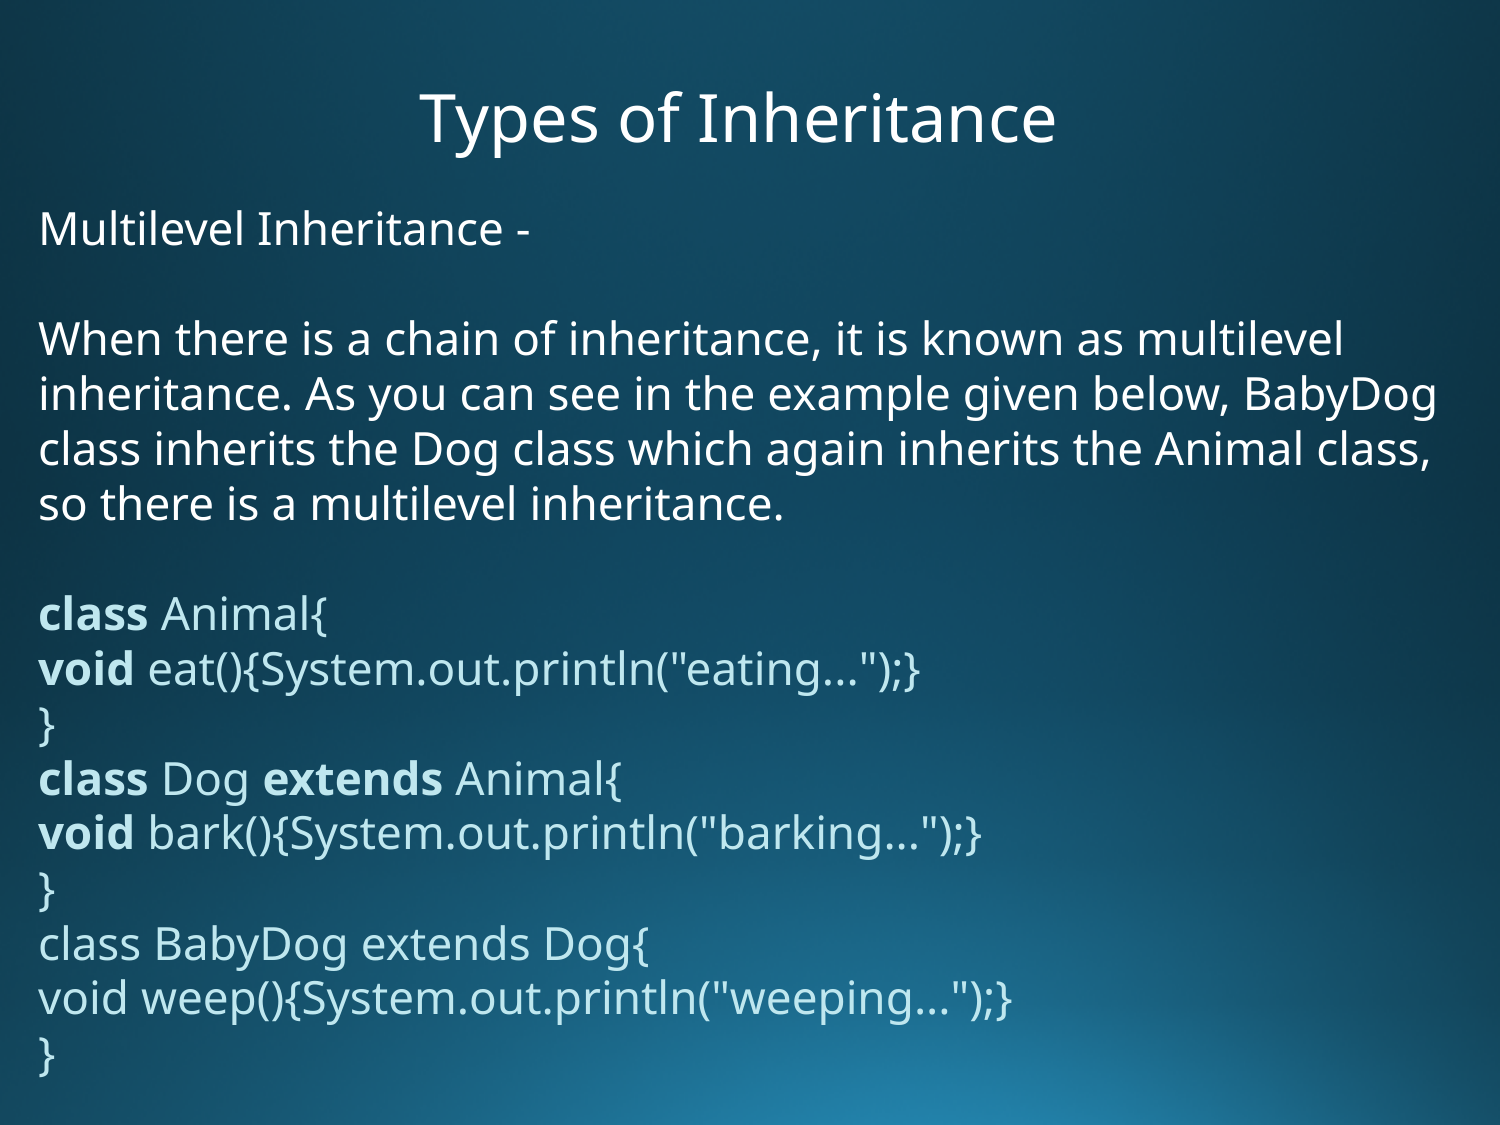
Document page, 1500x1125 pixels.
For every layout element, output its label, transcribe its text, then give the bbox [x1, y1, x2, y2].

text_box Multilevel Inheritance - When there is a chain of inheritance, it is known as multilevel inheritance. As you can see in the example given below, BabyDog class inherits the Dog class which again inherits the Animal class, so there is a multilevel inheritance. class Animal{ void eat(){System.out.println("eating...");} } class Dog extends Animal{ void bark(){System.out.println("barking...");} } class BabyDog extends Dog{ void weep(){System.out.println("weeping...");} } [23, 192, 1488, 1087]
picture [0, 0, 1500, 1125]
subtitle Types of Inheritance [0, 40, 1074, 165]
